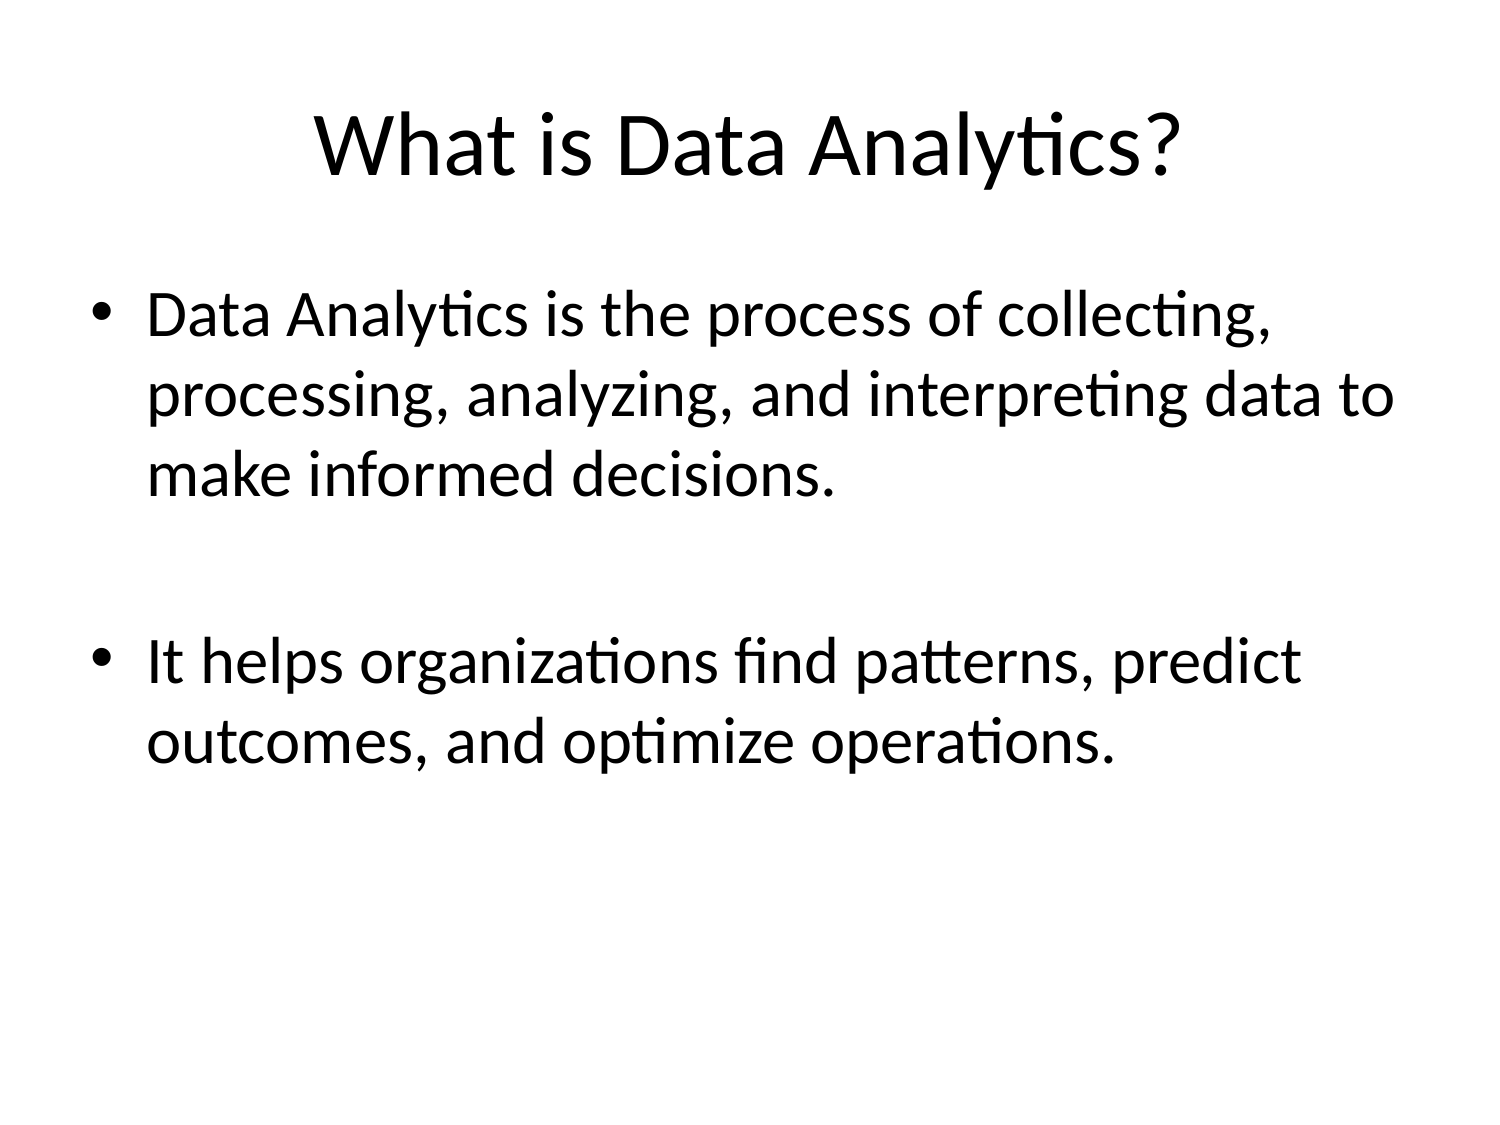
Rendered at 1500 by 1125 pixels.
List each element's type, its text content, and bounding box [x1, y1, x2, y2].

list Data Analytics is the process of collecting, processing, analyzing, and interpreting data to make informed decisions. It helps organizations find patterns, predict outcomes, and optimize operations. [75, 262, 1425, 1005]
title What is Data Analytics? [75, 45, 1425, 233]
